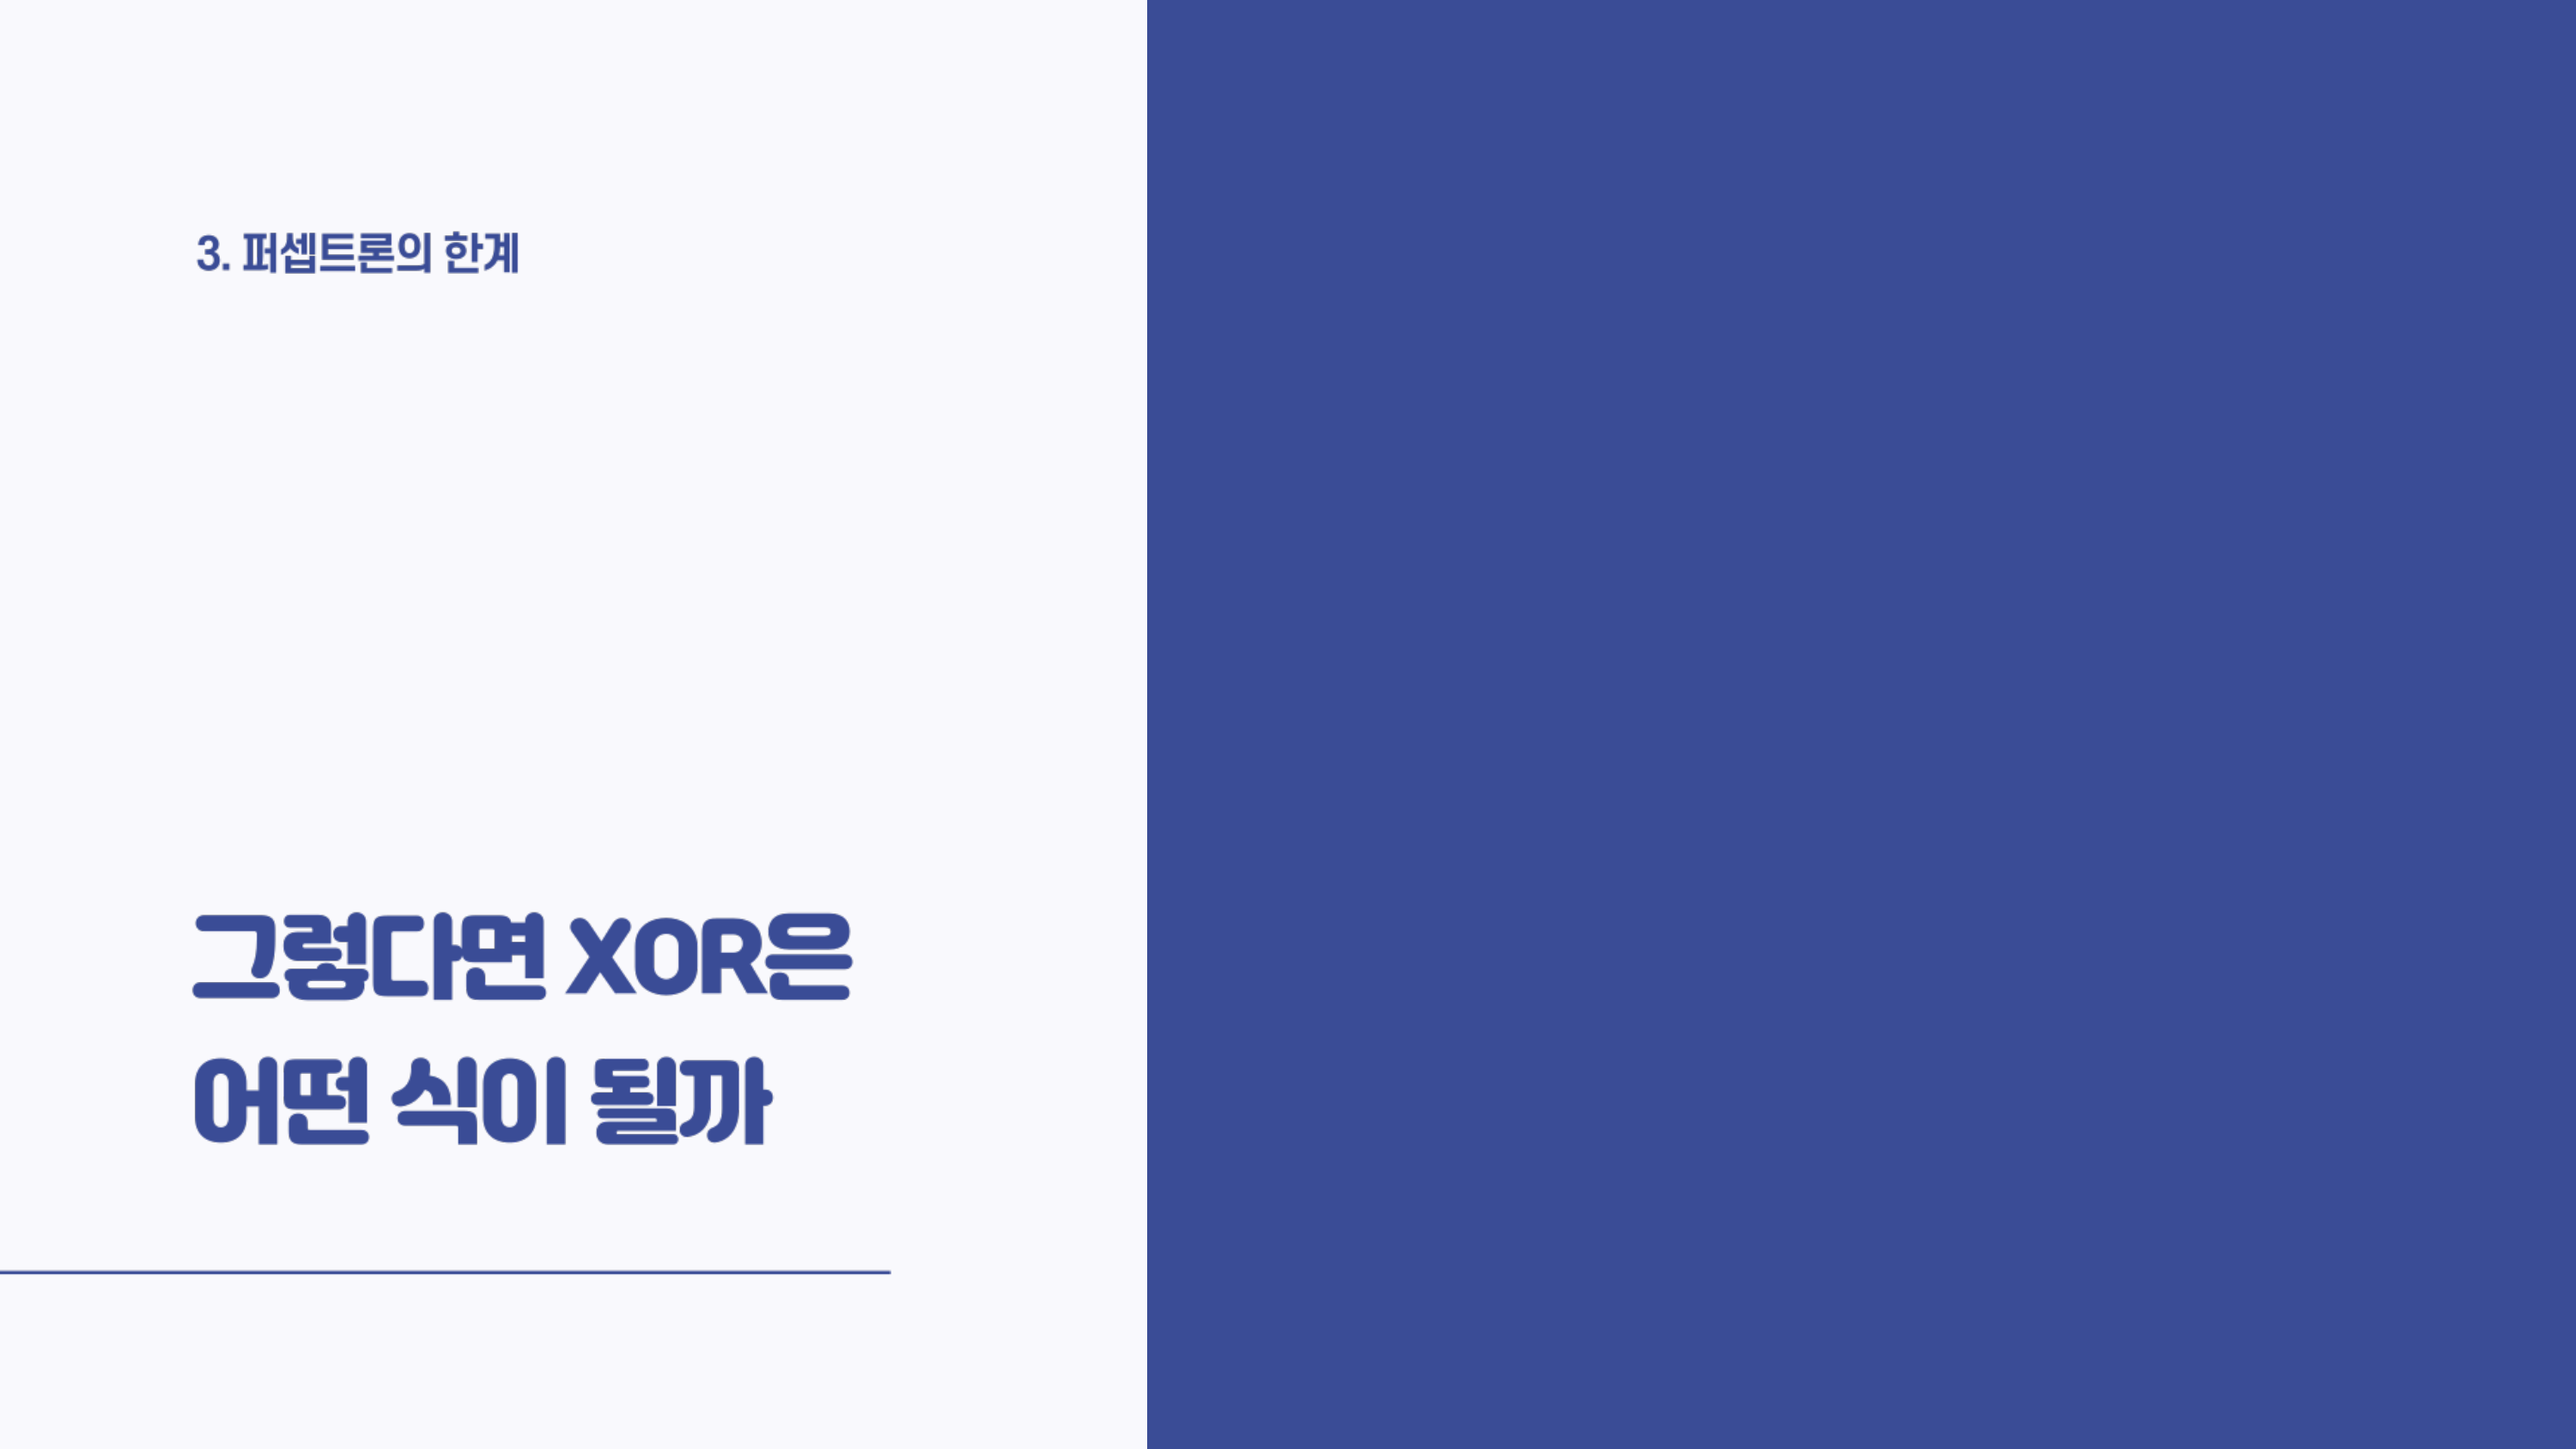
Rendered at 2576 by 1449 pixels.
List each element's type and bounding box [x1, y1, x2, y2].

picture [175, 878, 900, 1216]
picture [188, 215, 546, 293]
text_box [1147, 0, 2576, 1449]
text_box [0, 1266, 891, 1281]
